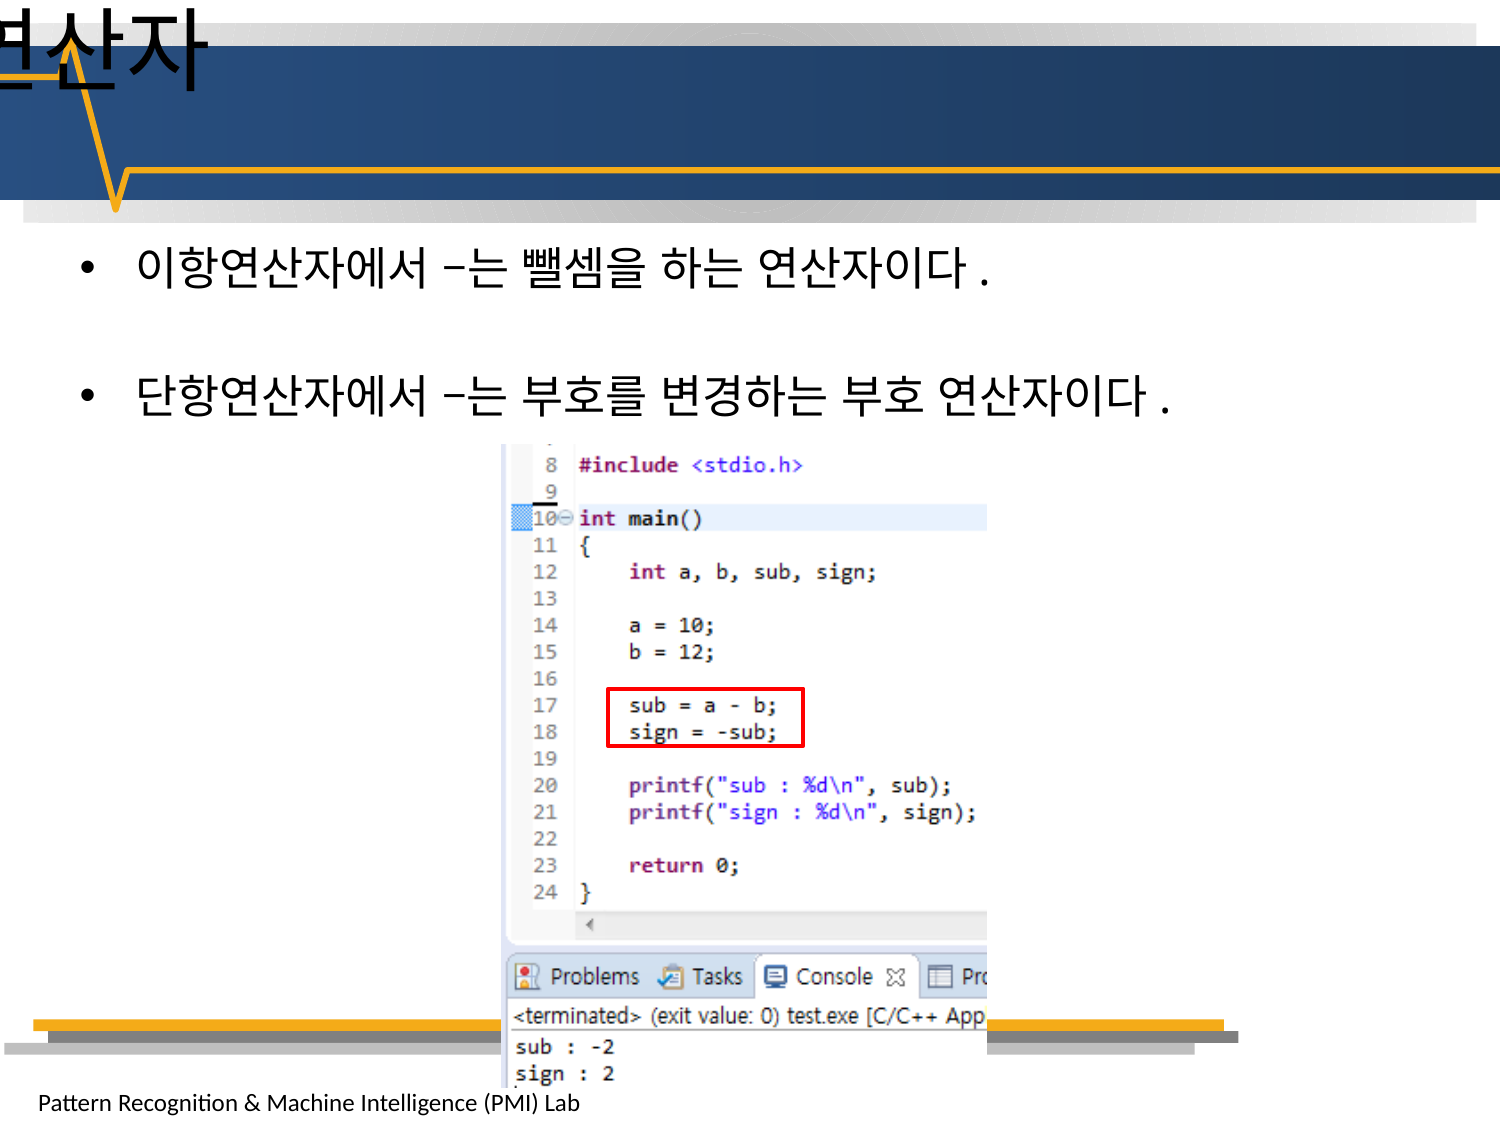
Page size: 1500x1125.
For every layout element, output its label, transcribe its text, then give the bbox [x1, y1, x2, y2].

list 이항연산자에서 –는 뺄셈을 하는 연산자이다. 단항연산자에서 –는 부호를 변경하는 부호 연산자이다. [64, 231, 1424, 1088]
picture [501, 444, 988, 1088]
